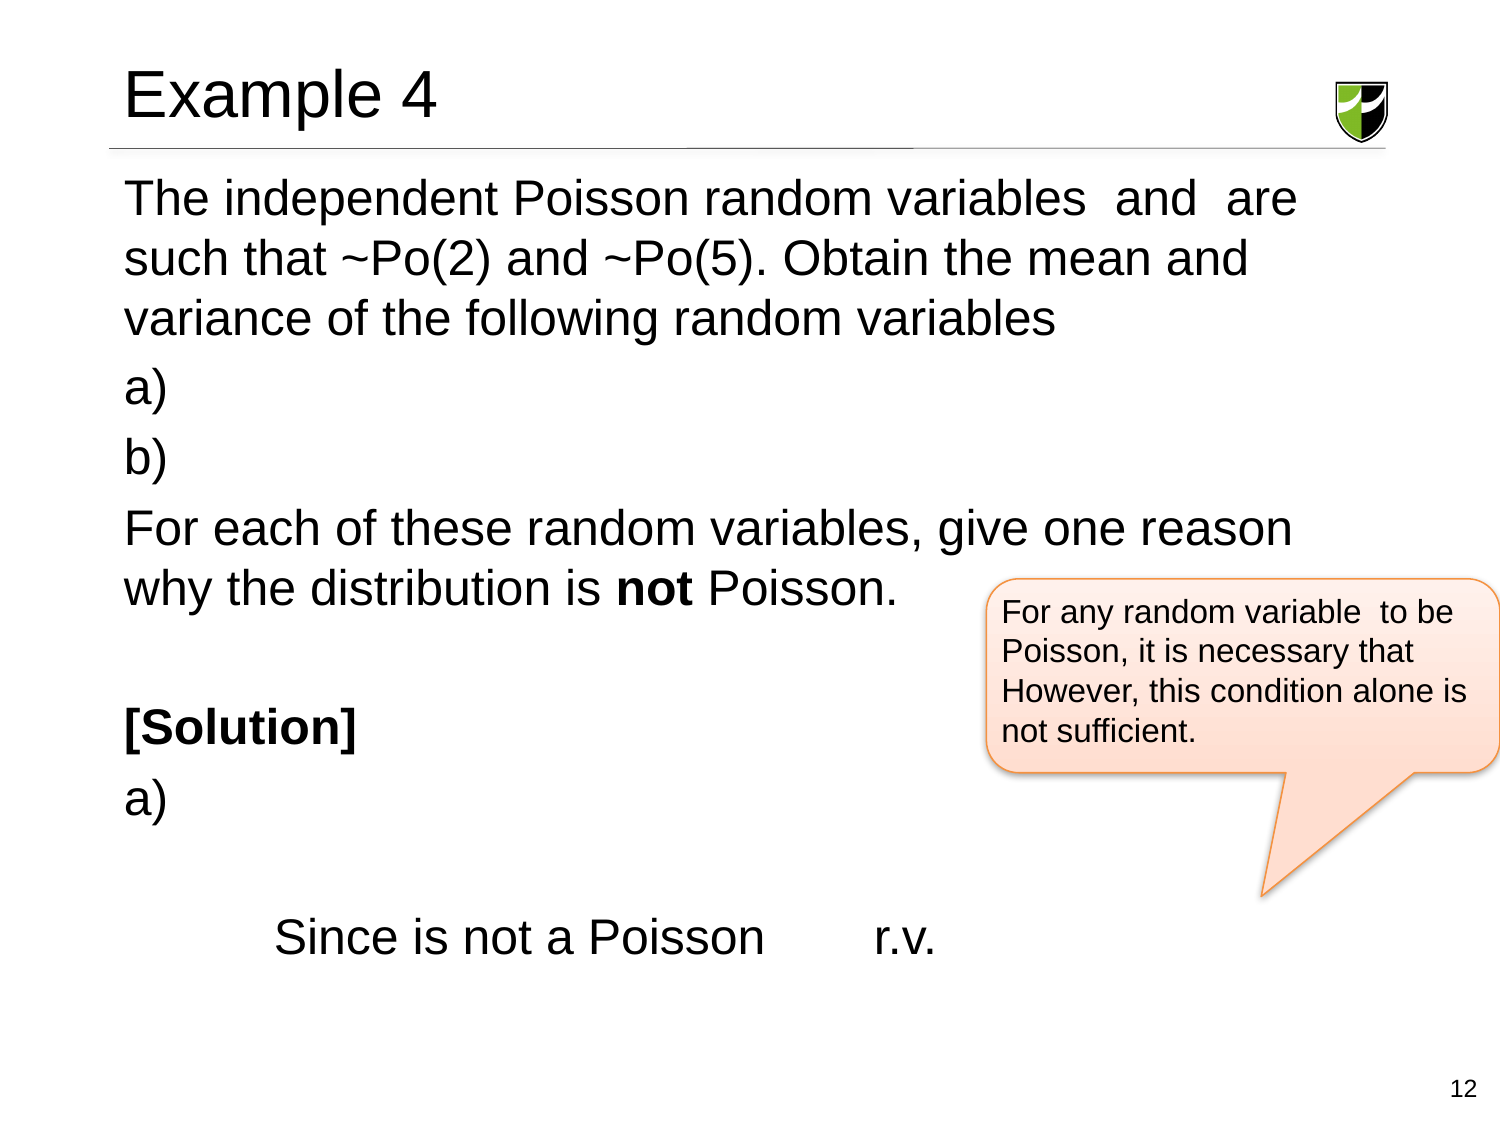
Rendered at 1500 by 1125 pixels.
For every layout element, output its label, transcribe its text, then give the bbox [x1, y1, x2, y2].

picture [1335, 75, 1393, 143]
title Example 4 [109, 42, 1129, 143]
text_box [986, 578, 1500, 773]
slide_number 12 [1435, 1065, 1500, 1125]
